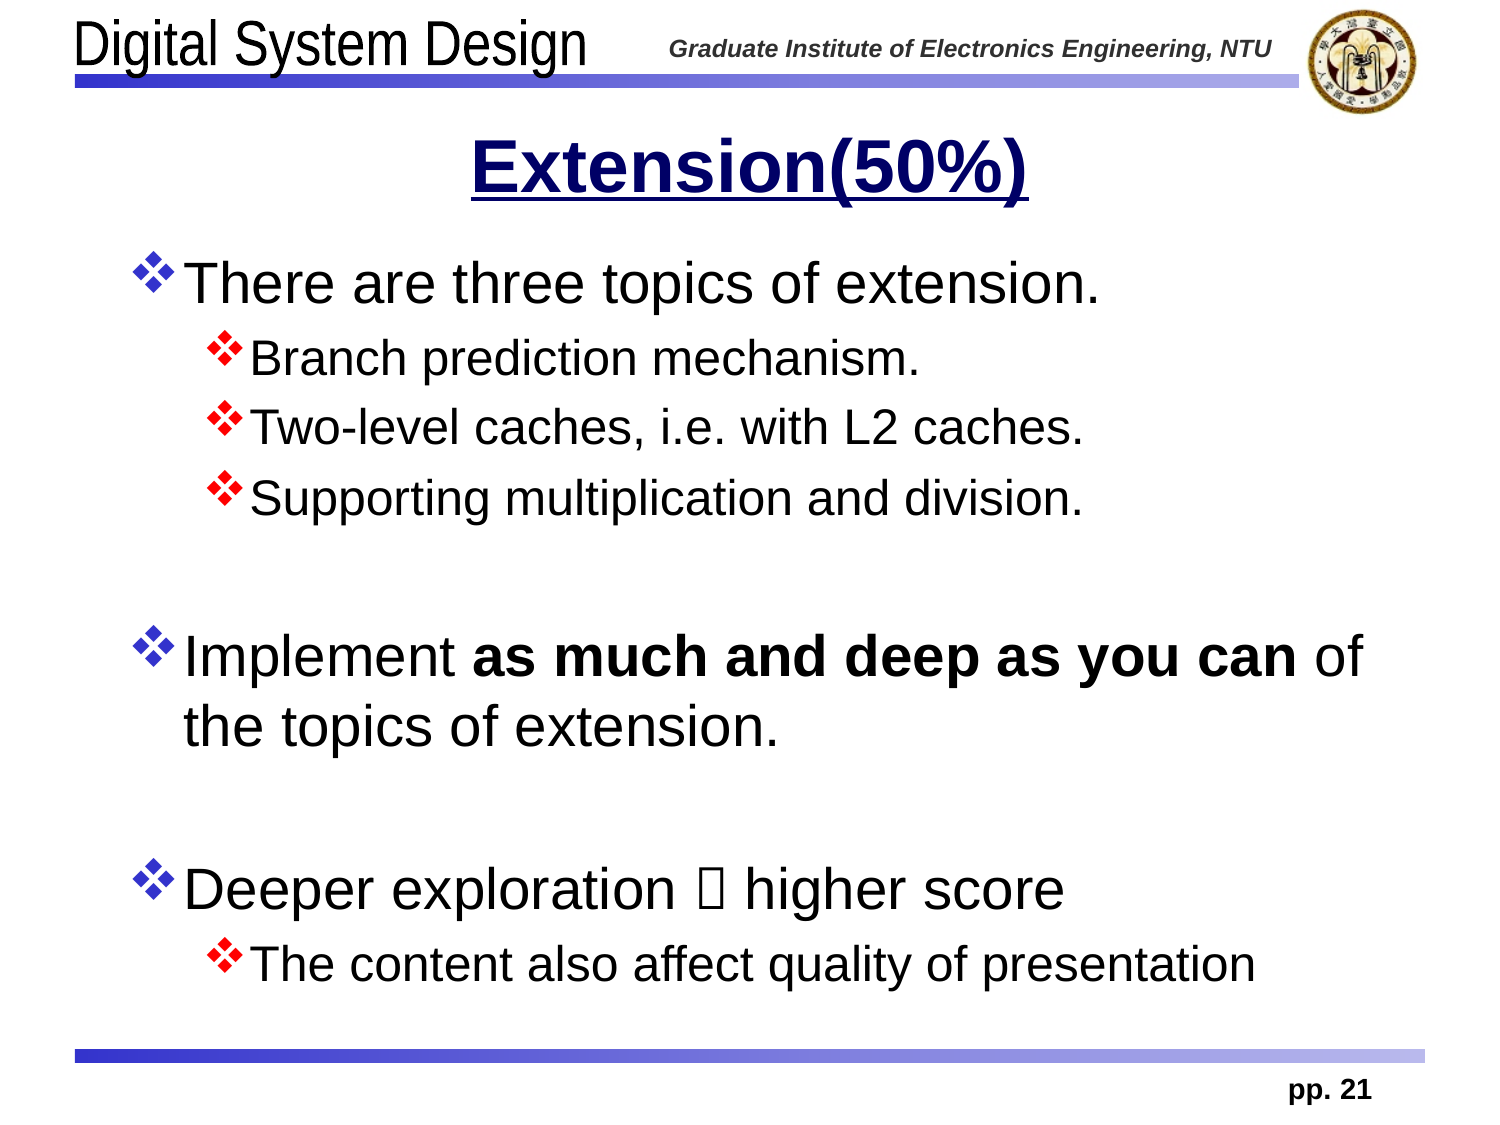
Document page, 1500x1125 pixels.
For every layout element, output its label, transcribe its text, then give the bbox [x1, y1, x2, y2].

title Extension(50%) [112, 99, 1388, 226]
picture [1299, 0, 1428, 125]
list There are three topics of extension. Branch prediction mechanism. Two-level caches, i.e. with L2 caches. Supporting multiplication and division. Implement as much and deep as you can of the topics of extension. Deeper exploration  higher score The content also affect quality of presentation [112, 237, 1388, 1050]
slide_number pp. 21 [1074, 1062, 1388, 1101]
